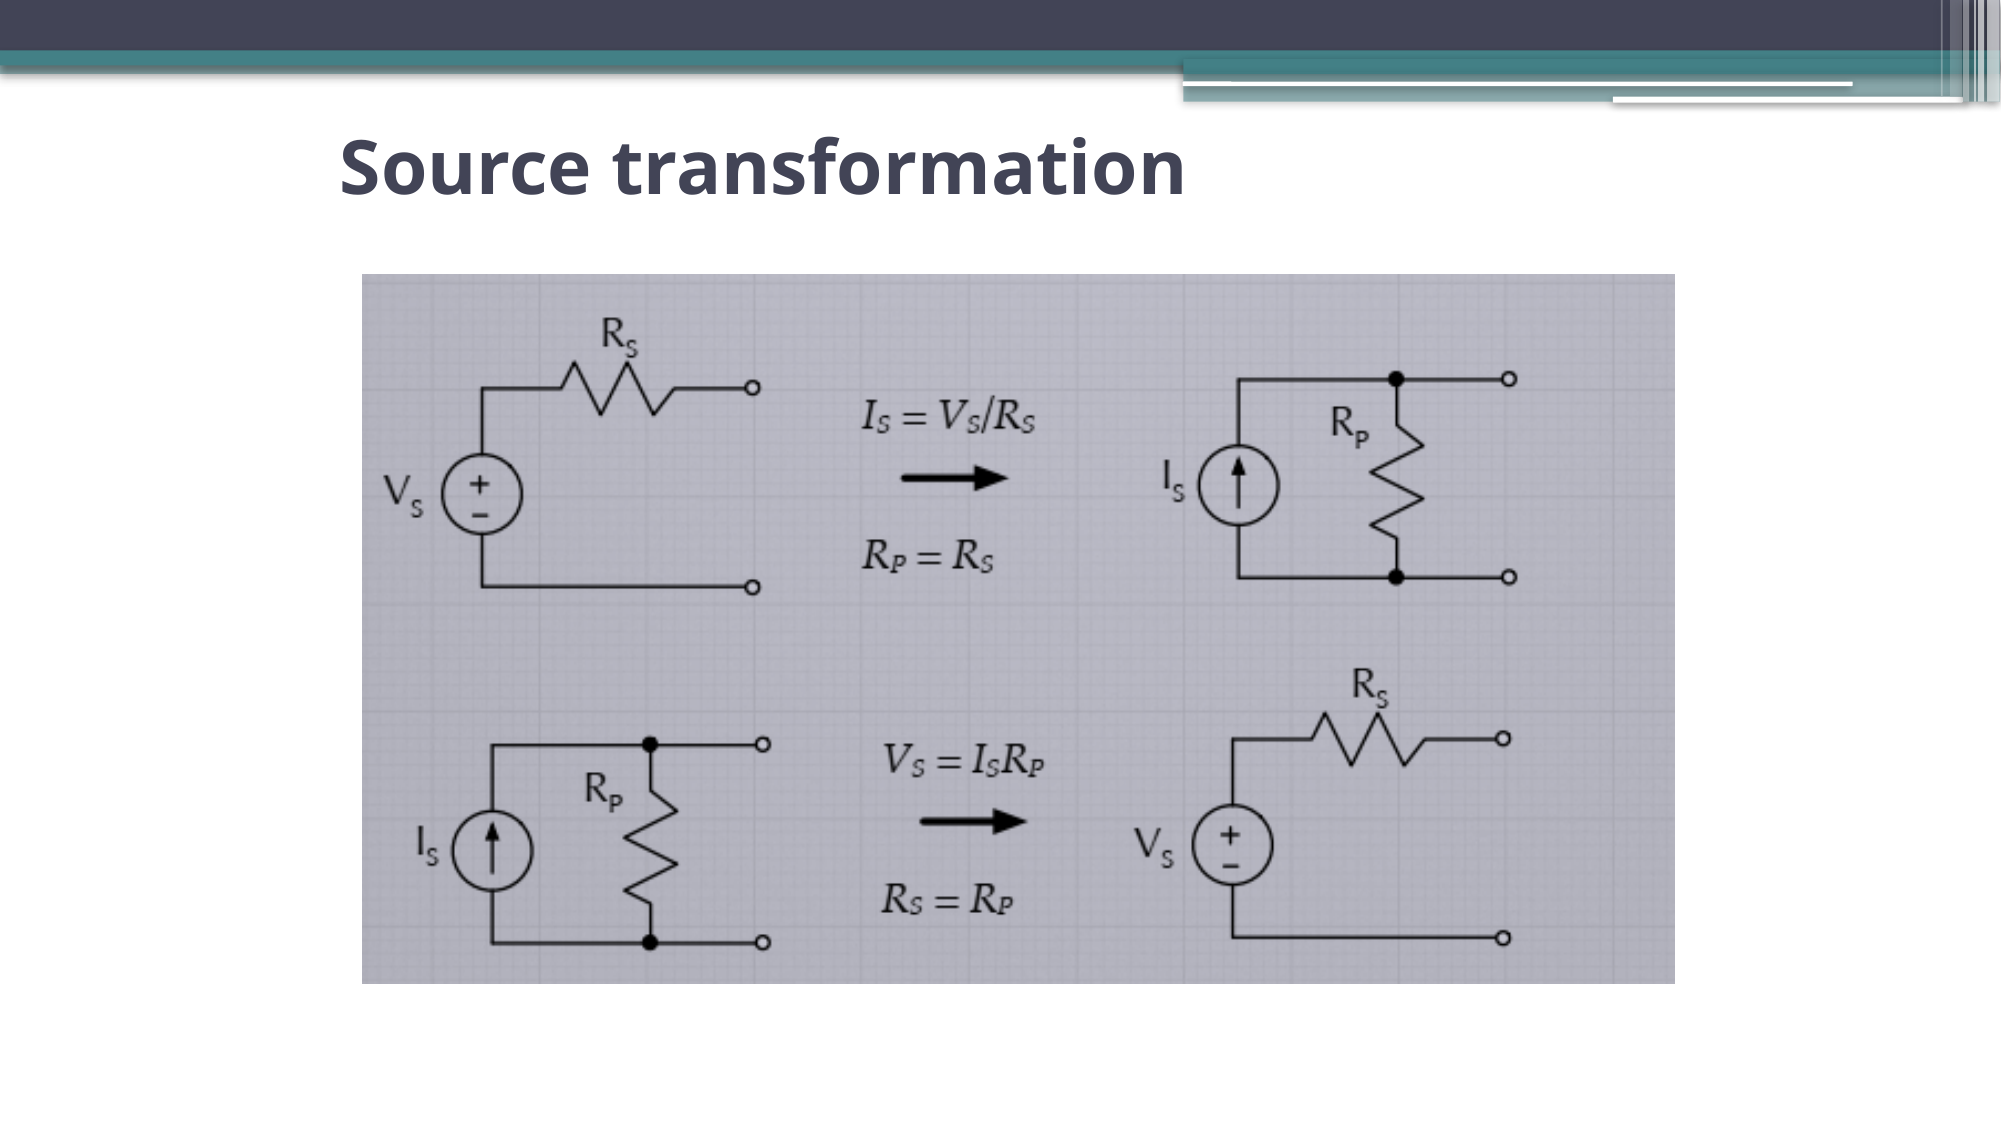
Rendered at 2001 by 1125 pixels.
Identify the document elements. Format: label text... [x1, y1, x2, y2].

text_box Source transformation [324, 112, 1475, 225]
picture [362, 274, 1676, 984]
